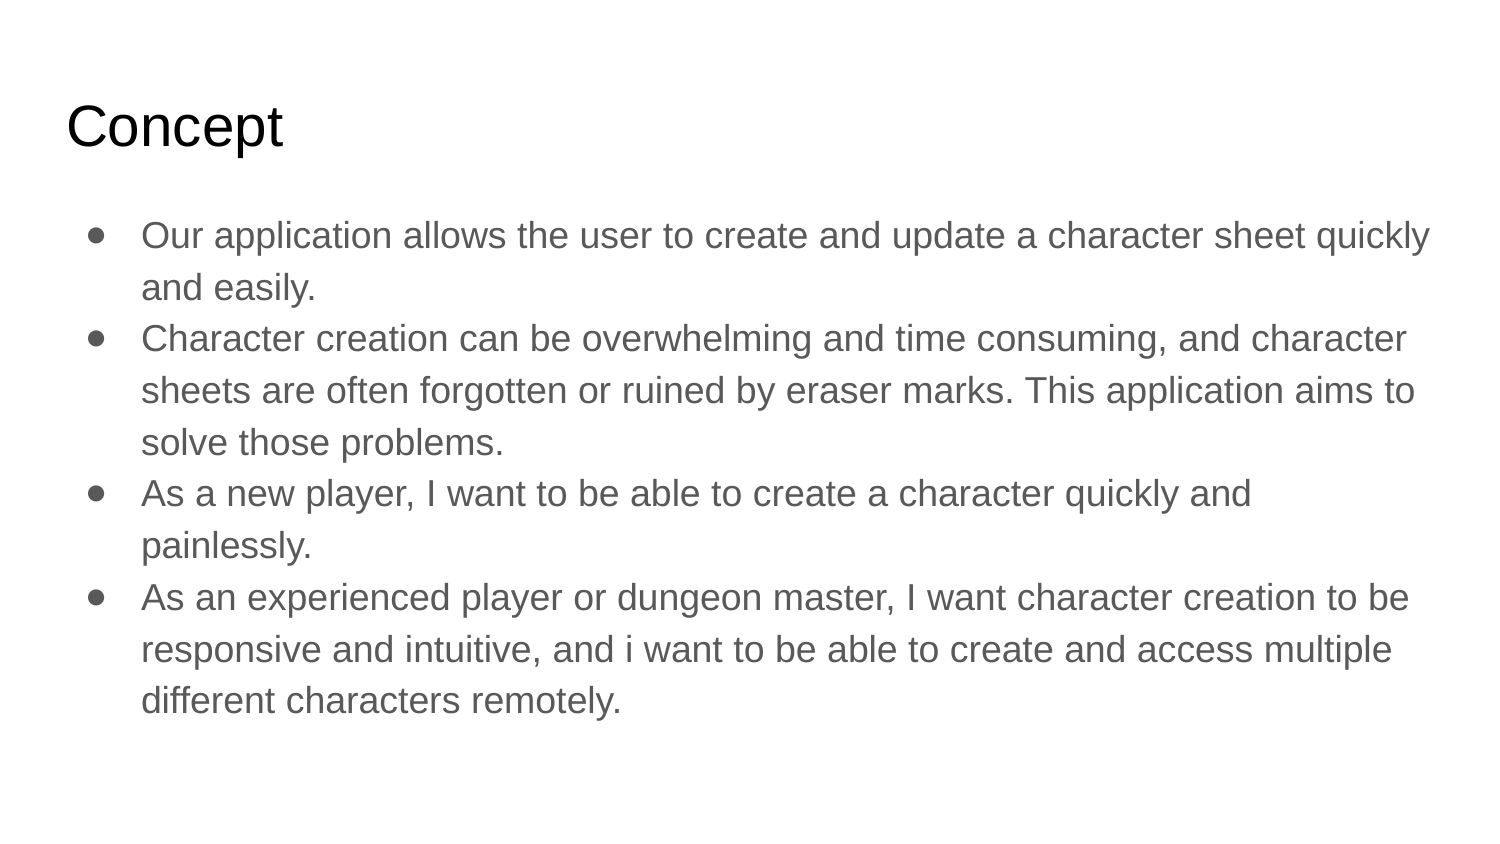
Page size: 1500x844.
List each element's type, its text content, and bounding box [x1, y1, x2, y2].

title Concept [51, 72, 1449, 167]
list Our application allows the user to create and update a character sheet quickly and easily. Character creation can be overwhelming and time consuming, and character sheets are often forgotten or ruined by eraser marks. This application aims to solve those problems. As a new player, I want to be able to create a character quickly and painlessly. As an experienced player or dungeon master, I want character creation to be responsive and intuitive, and i want to be able to create and access multiple different characters remotely. [51, 189, 1449, 750]
